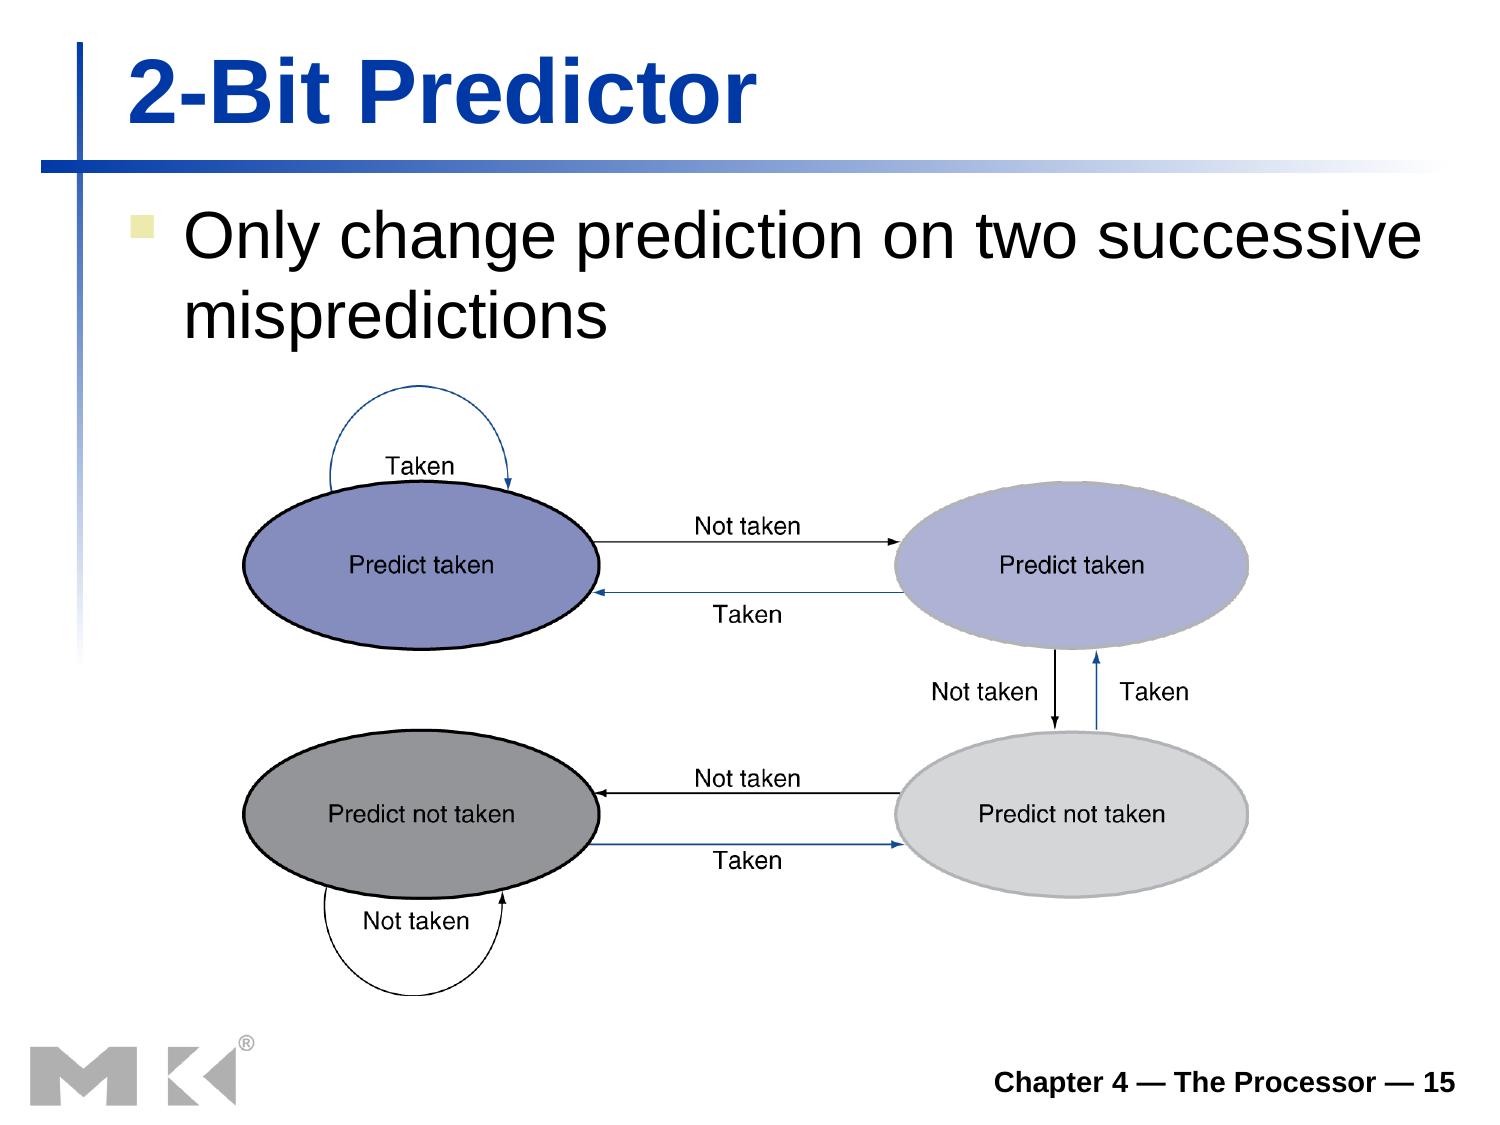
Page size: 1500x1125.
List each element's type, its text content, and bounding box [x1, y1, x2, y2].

footer Chapter 4 — The Processor — 15 [277, 1046, 1471, 1106]
list Only change prediction on two successive mispredictions [112, 184, 1469, 1024]
title 2-Bit Predictor [112, 23, 1468, 149]
picture [241, 385, 1249, 997]
picture [29, 1034, 255, 1106]
